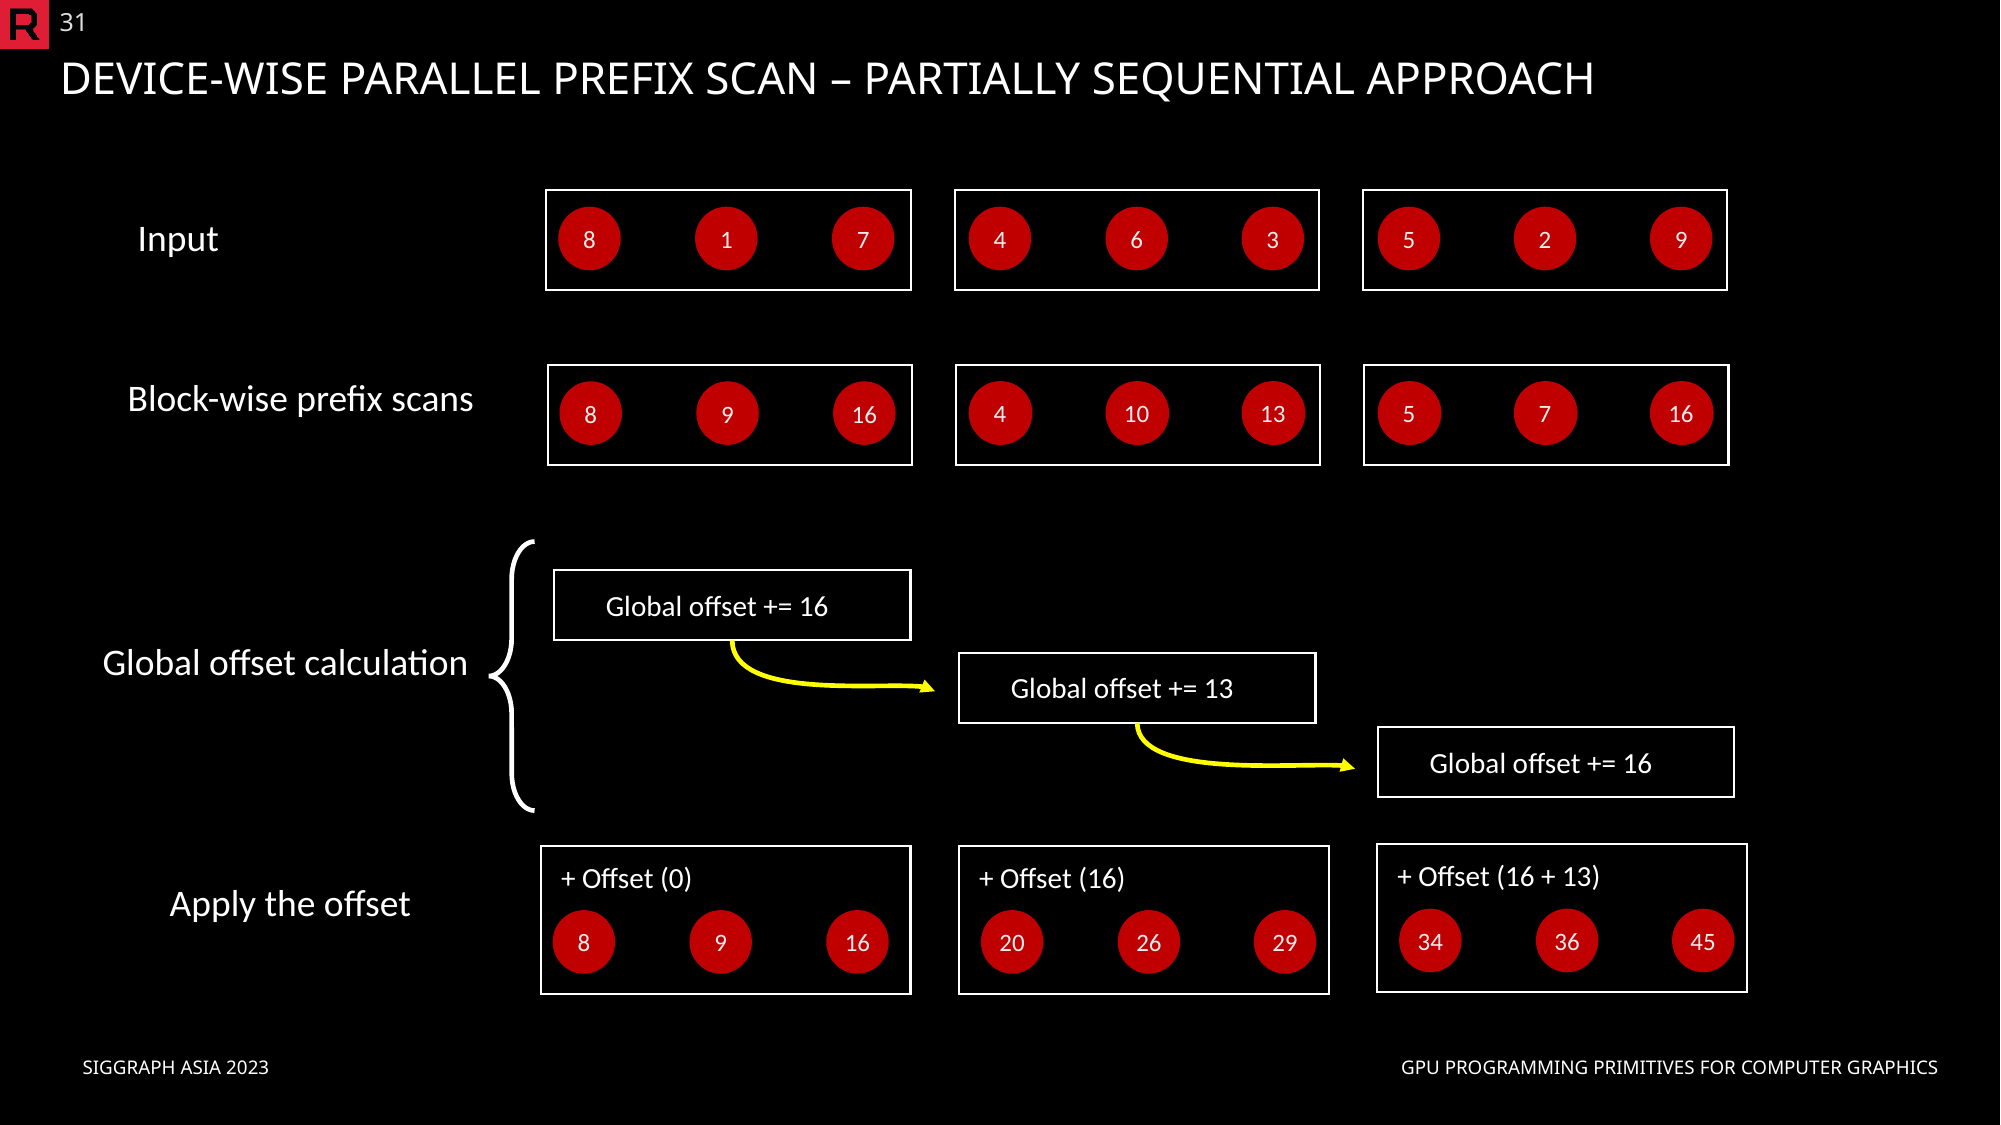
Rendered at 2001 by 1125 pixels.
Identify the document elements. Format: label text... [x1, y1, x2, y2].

text_box [546, 190, 911, 291]
slide_number 31 [57, 7, 89, 39]
text_box [1362, 190, 1728, 291]
picture [0, 0, 49, 49]
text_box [94, 541, 535, 811]
text_box Input [130, 206, 397, 267]
text_box [954, 190, 1319, 291]
title Device-Wise Parallel Prefix Scan – Partially Sequential Approach [51, 48, 1958, 113]
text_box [161, 844, 1748, 994]
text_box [553, 570, 1735, 798]
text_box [119, 364, 1729, 466]
